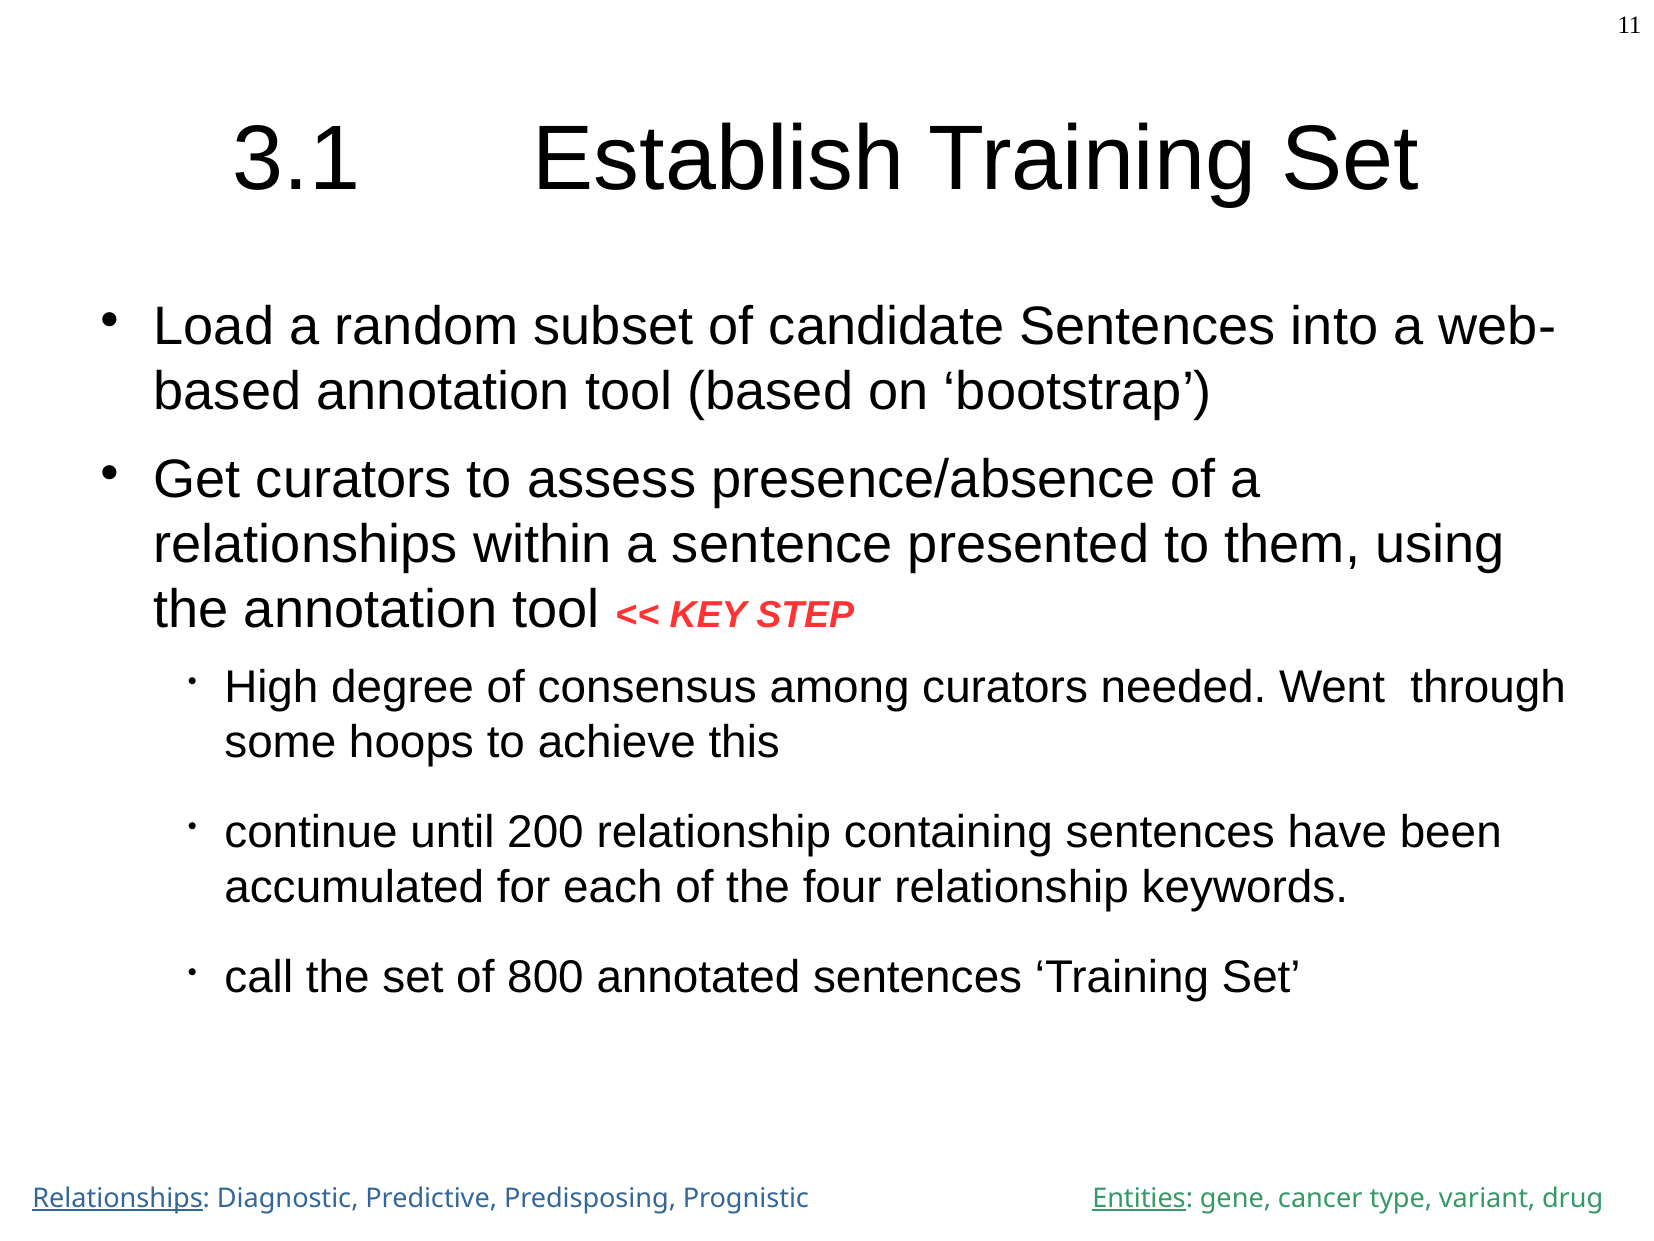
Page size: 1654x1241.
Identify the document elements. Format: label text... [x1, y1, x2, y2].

text_box 3.1 Establish Training Set [82, 49, 1571, 257]
text_box Load a random subset of candidate Sentences into a web-based annotation tool (based on ‘bootstrap’) Get curators to assess presence/absence of a relationships within a sentence presented to them, using the annotation tool << KEY STEP High degree of consensus among curators needed. Went through some hoops to achieve this continue until 200 relationship containing sentences have been accumulated for each of the four relationship keywords. call the set of 800 annotated sentences ‘Training Set’ [82, 290, 1571, 1010]
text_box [17, 1172, 1619, 1221]
